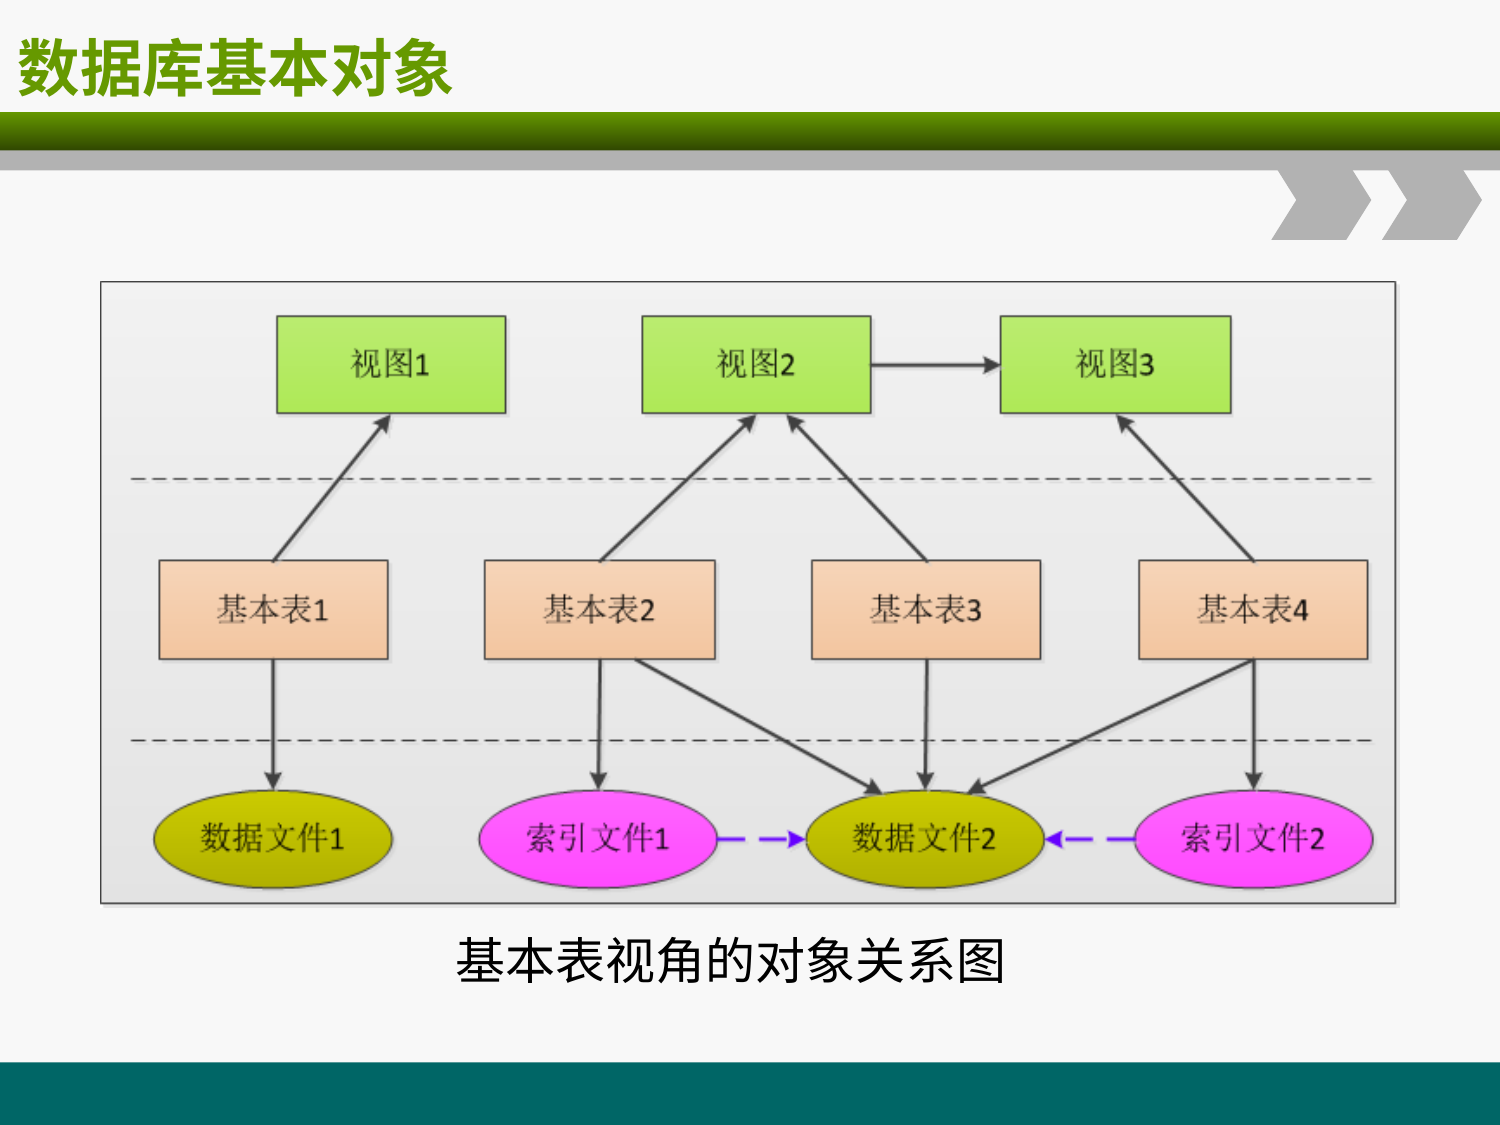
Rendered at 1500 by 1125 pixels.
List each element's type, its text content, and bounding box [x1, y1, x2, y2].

picture [100, 280, 1400, 908]
title 数据库基本对象 [2, 20, 1459, 113]
text_box 基本表视角的对象关系图 [440, 922, 1021, 997]
